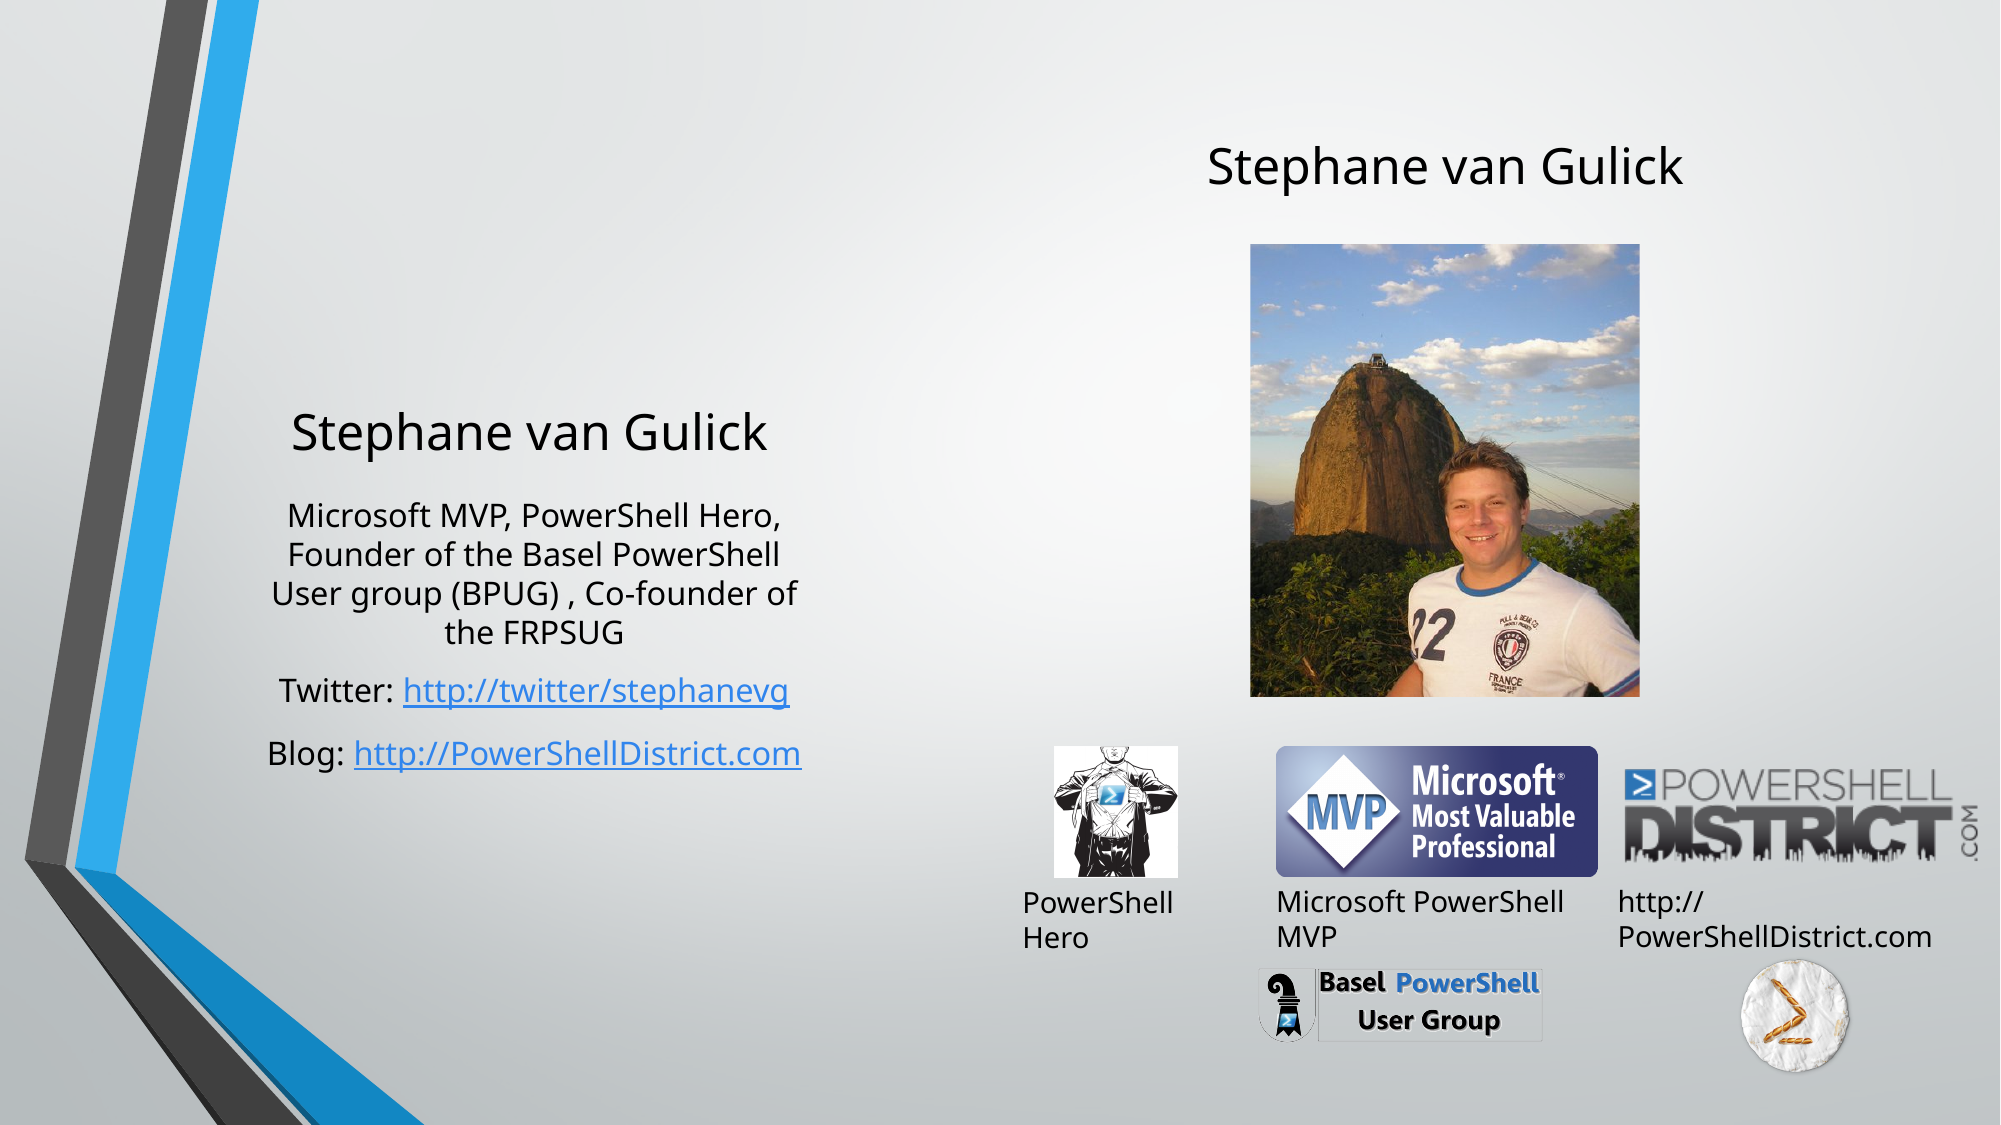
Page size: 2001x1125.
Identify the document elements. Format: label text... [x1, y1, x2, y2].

text_box PowerShell Hero [1007, 877, 1245, 963]
text_box Stephane van Gulick [238, 382, 821, 468]
picture [1693, 902, 1899, 1108]
picture [1250, 244, 1640, 697]
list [1276, 746, 1599, 877]
text_box http://PowerShellDistrict.com [1602, 876, 2000, 962]
text_box Microsoft PowerShell MVP [1261, 876, 1602, 962]
list Microsoft MVP, PowerShell Hero, Founder of the Basel PowerShell User group (BPUG) , Co-founder of the FRPSUG Twitter: http://twitter/stephanevg Blog: http://PowerShellDistrict.com [243, 487, 826, 788]
picture [1621, 768, 1982, 864]
title Stephane van Gulick [1154, 117, 1737, 203]
picture [1254, 965, 1545, 1045]
picture [1054, 746, 1178, 878]
